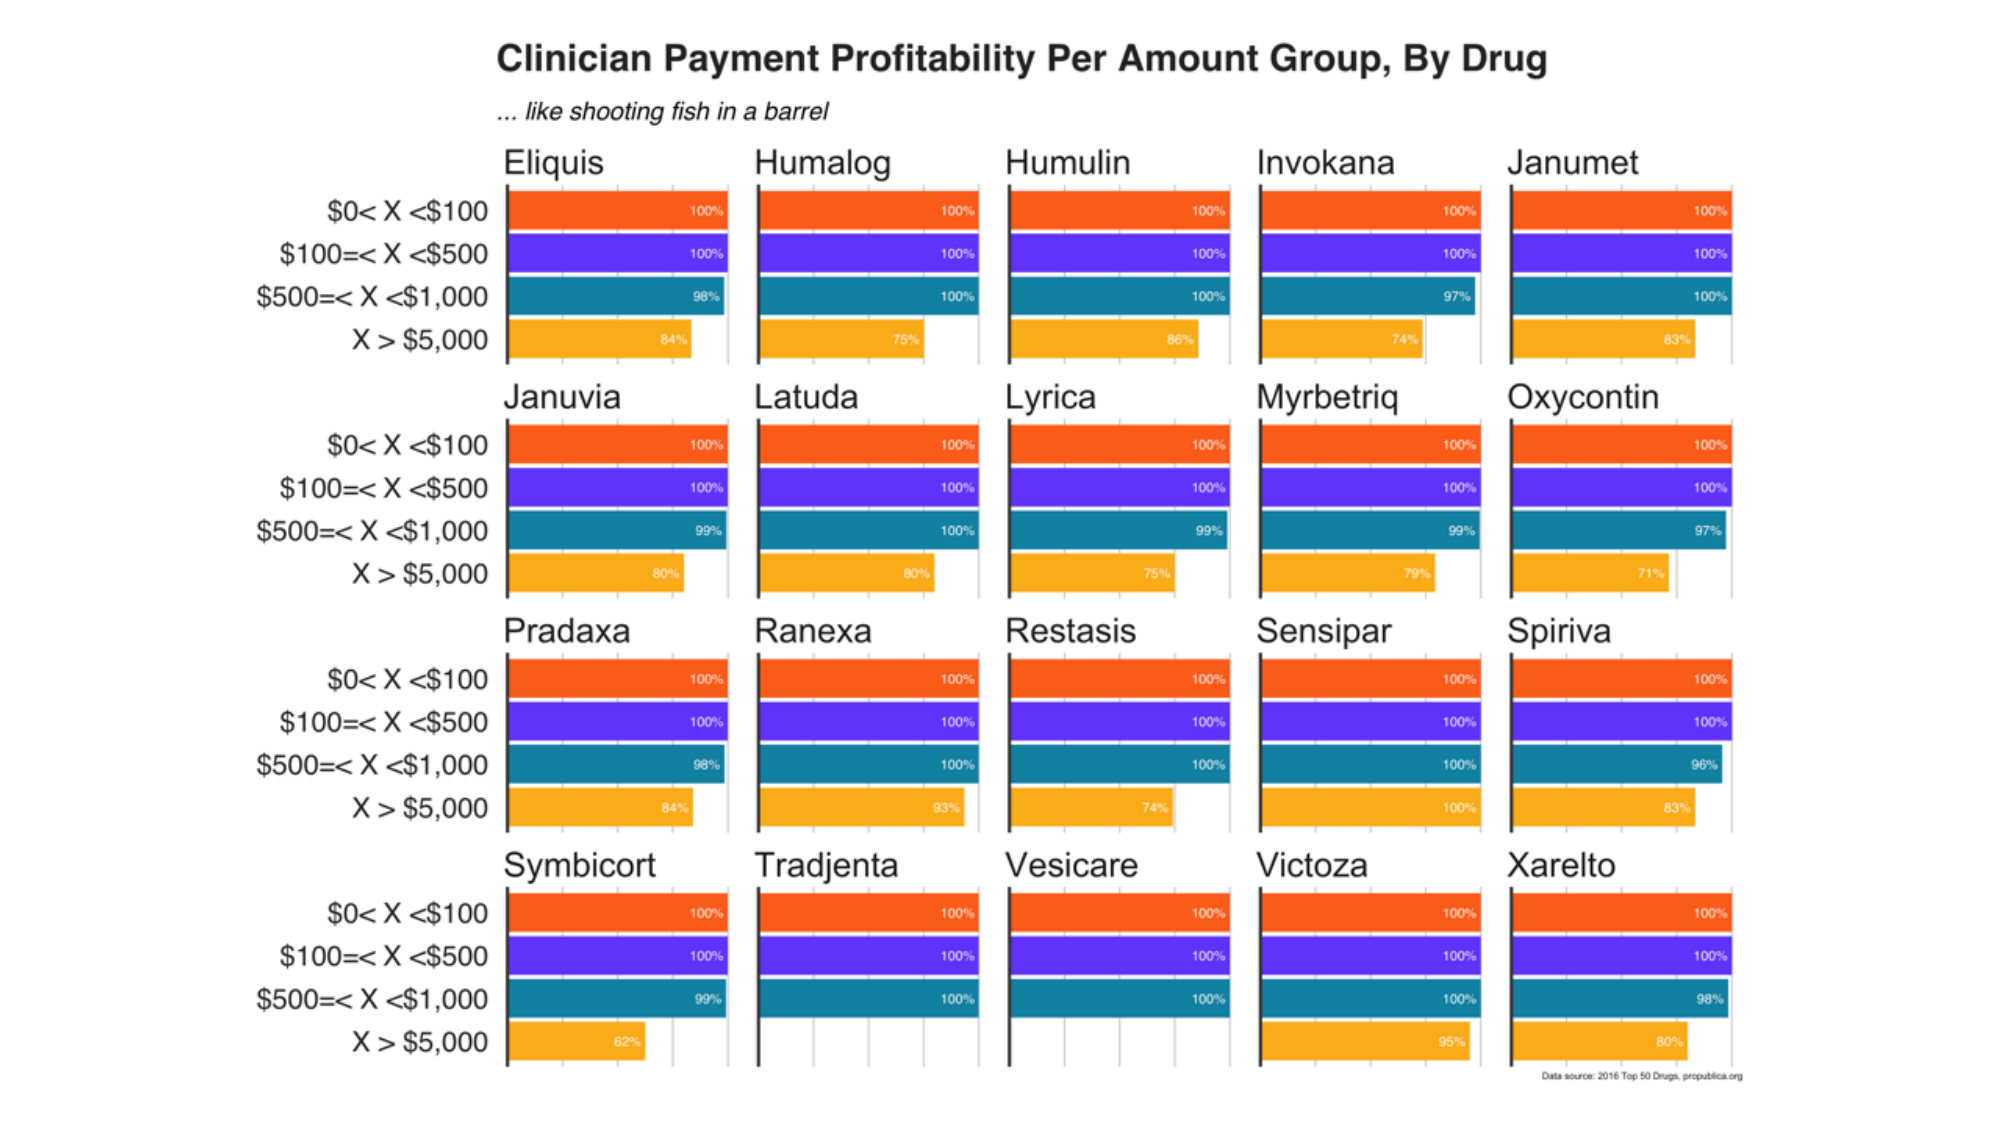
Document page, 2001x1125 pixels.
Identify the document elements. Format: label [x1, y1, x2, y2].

picture [212, 0, 1788, 1125]
